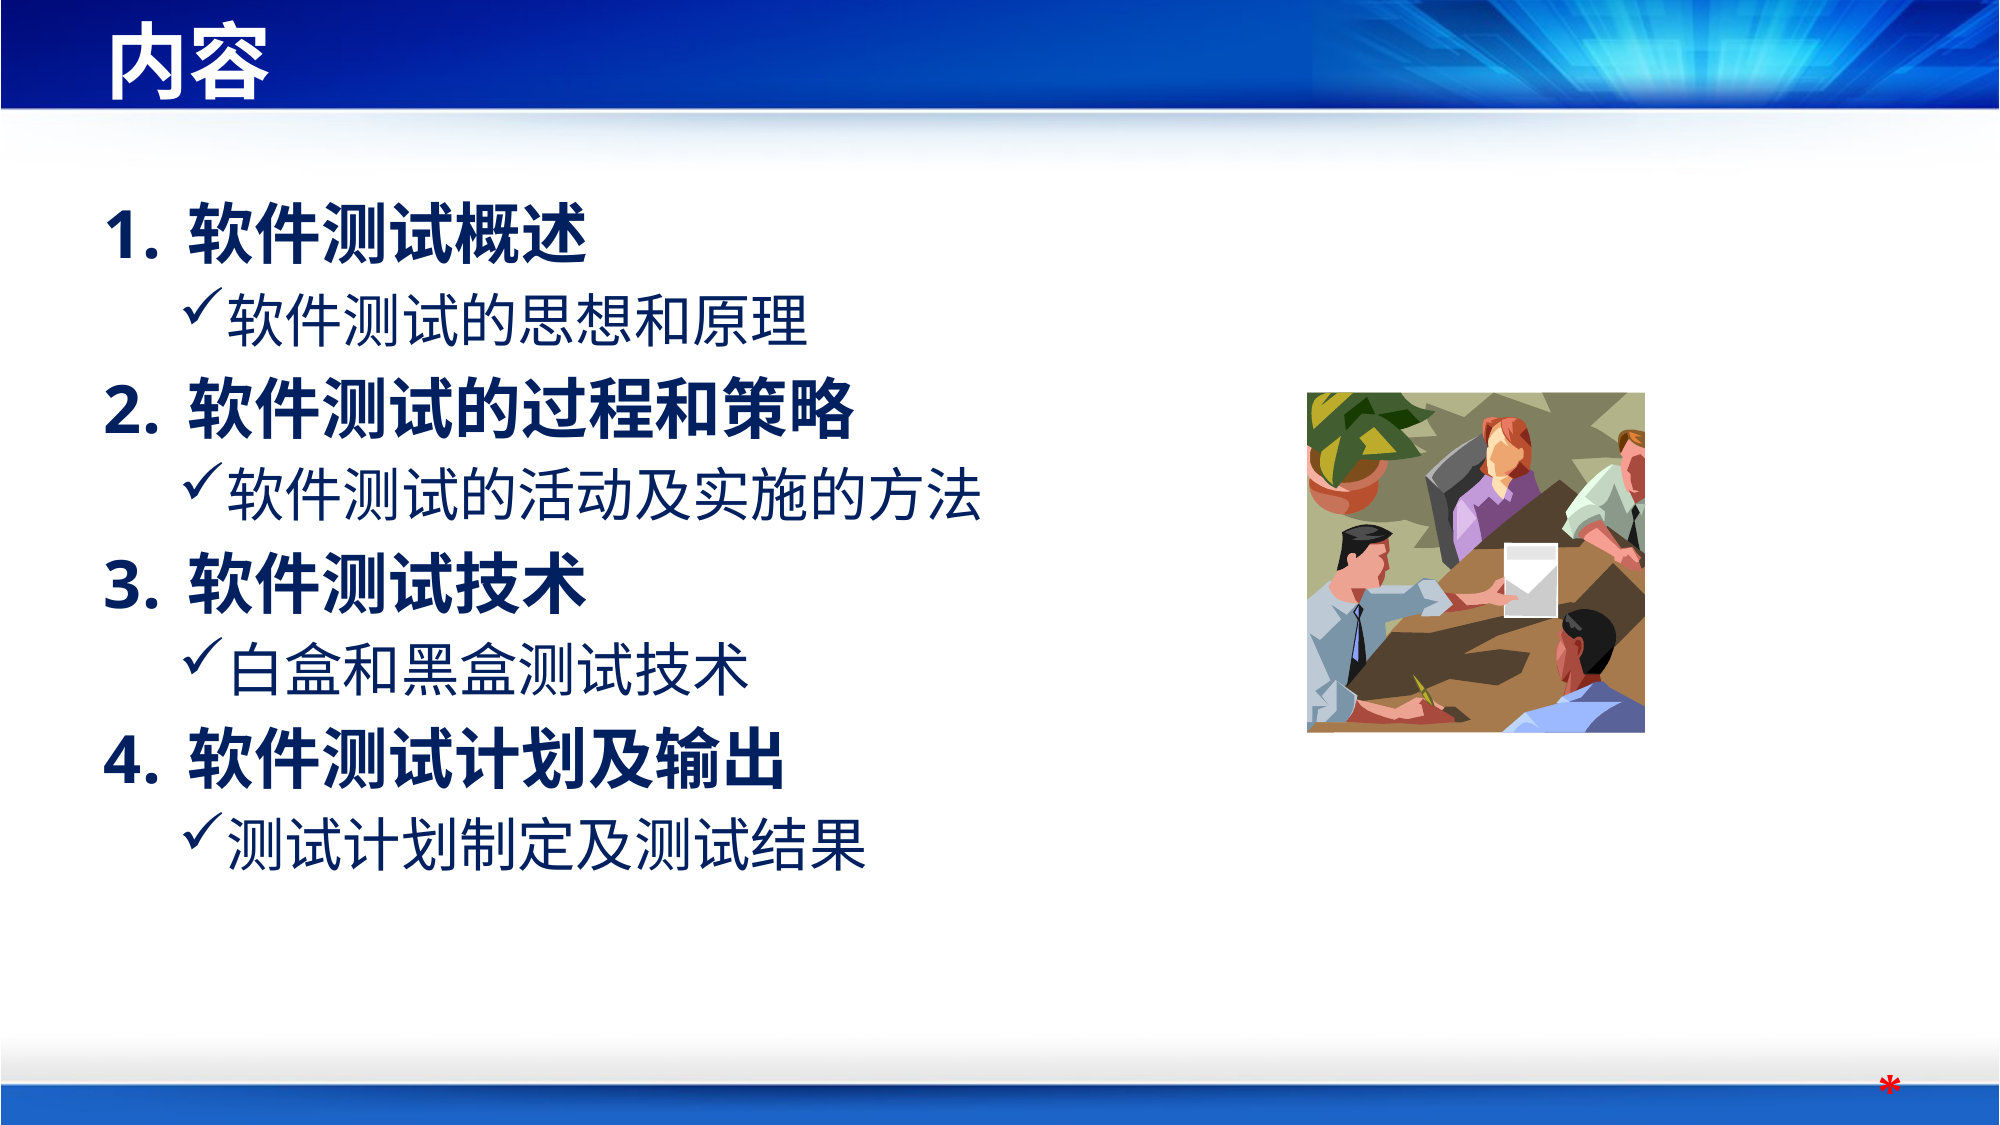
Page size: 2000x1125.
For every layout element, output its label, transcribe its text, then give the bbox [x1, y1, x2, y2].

picture [1, 0, 1999, 1125]
list 软件测试概述 软件测试的思想和原理 软件测试的过程和策略 软件测试的活动及实施的方法 软件测试技术 白盒和黑盒测试技术 软件测试计划及输出 测试计划制定及测试结果 [88, 184, 1880, 1012]
slide_number * [1863, 1051, 2000, 1112]
title 内容 [90, 1, 1880, 118]
